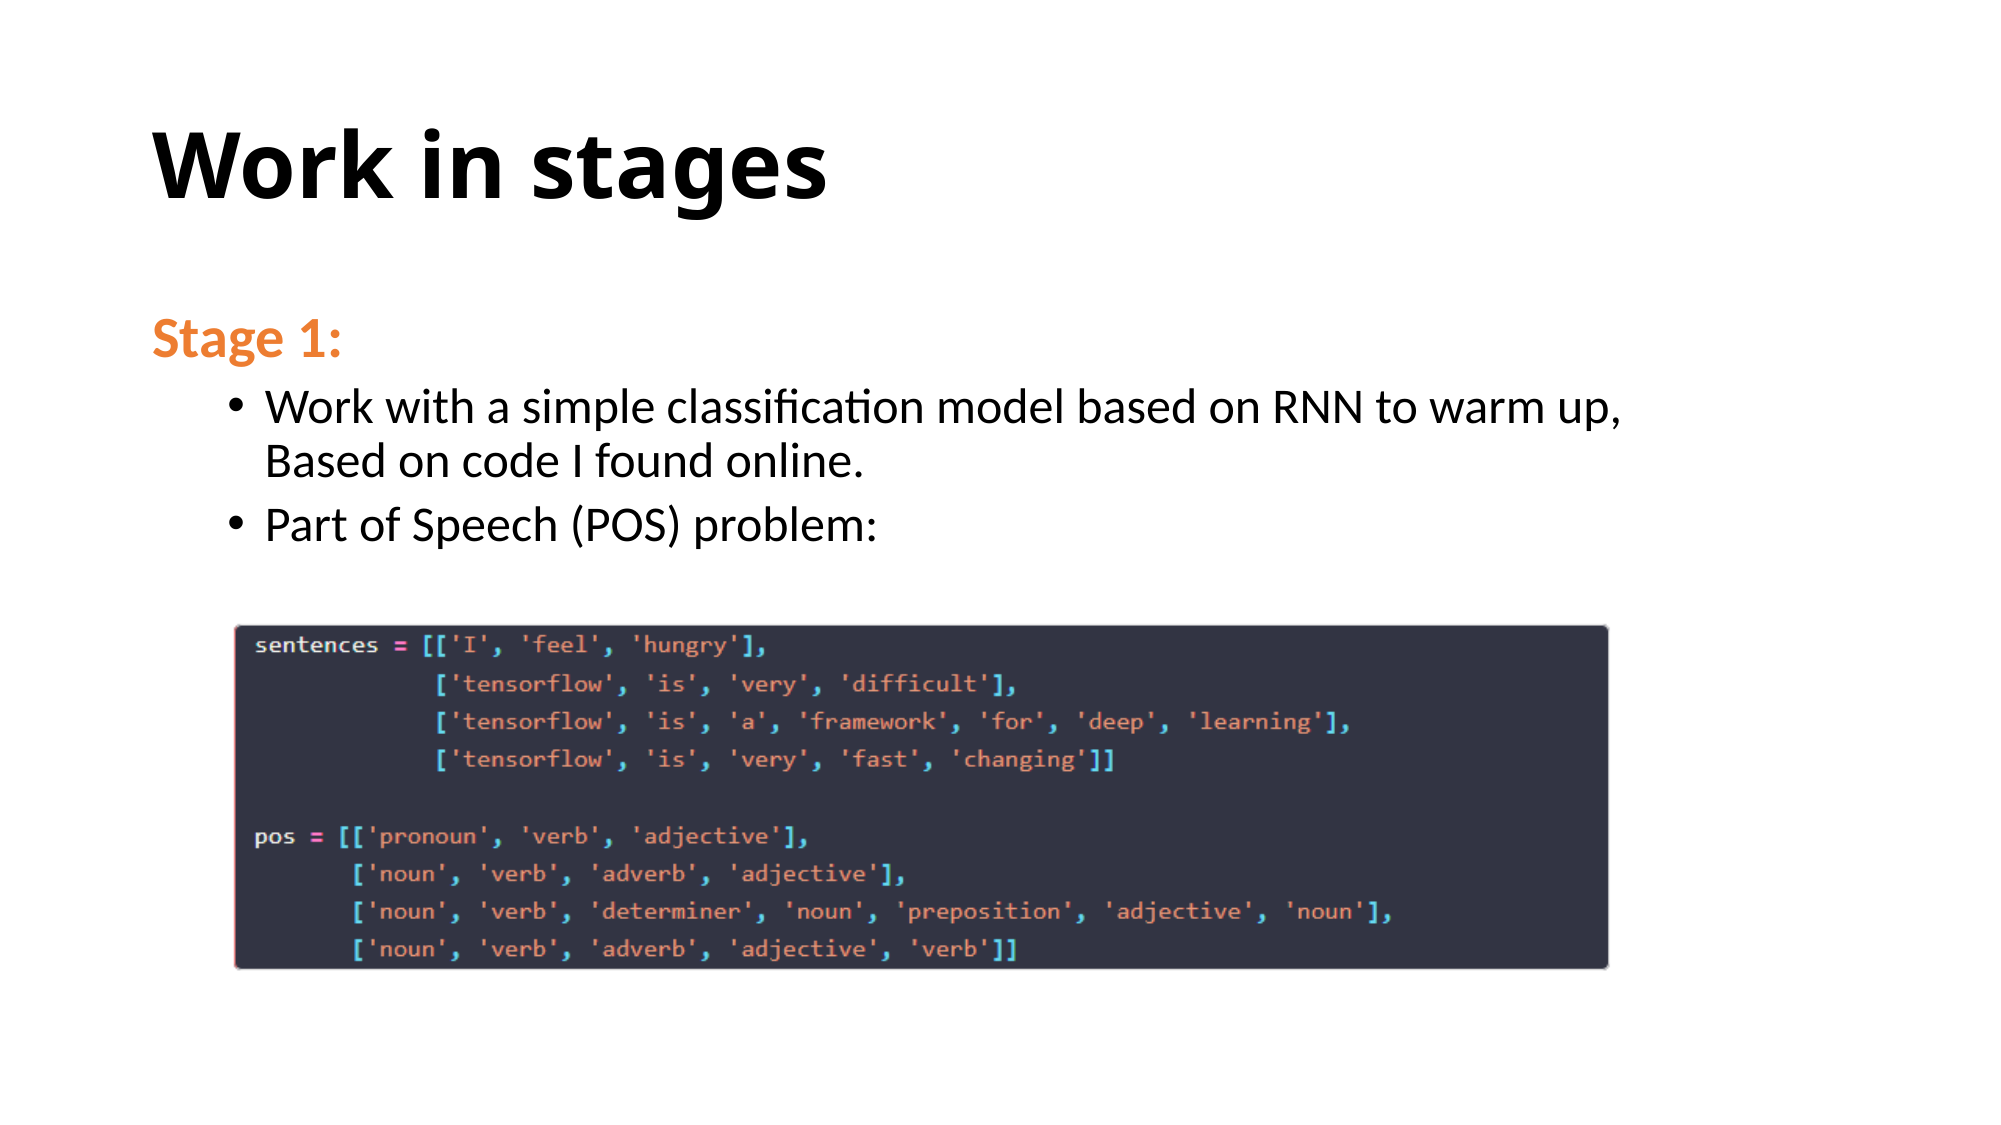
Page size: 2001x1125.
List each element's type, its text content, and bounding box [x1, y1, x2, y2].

title Work in stages [137, 59, 1863, 278]
list Stage 1: Work with a simple classification model based on RNN to warm up, Based on code I found online. Part of Speech (POS) problem: [137, 299, 1673, 1014]
picture [227, 618, 1621, 977]
